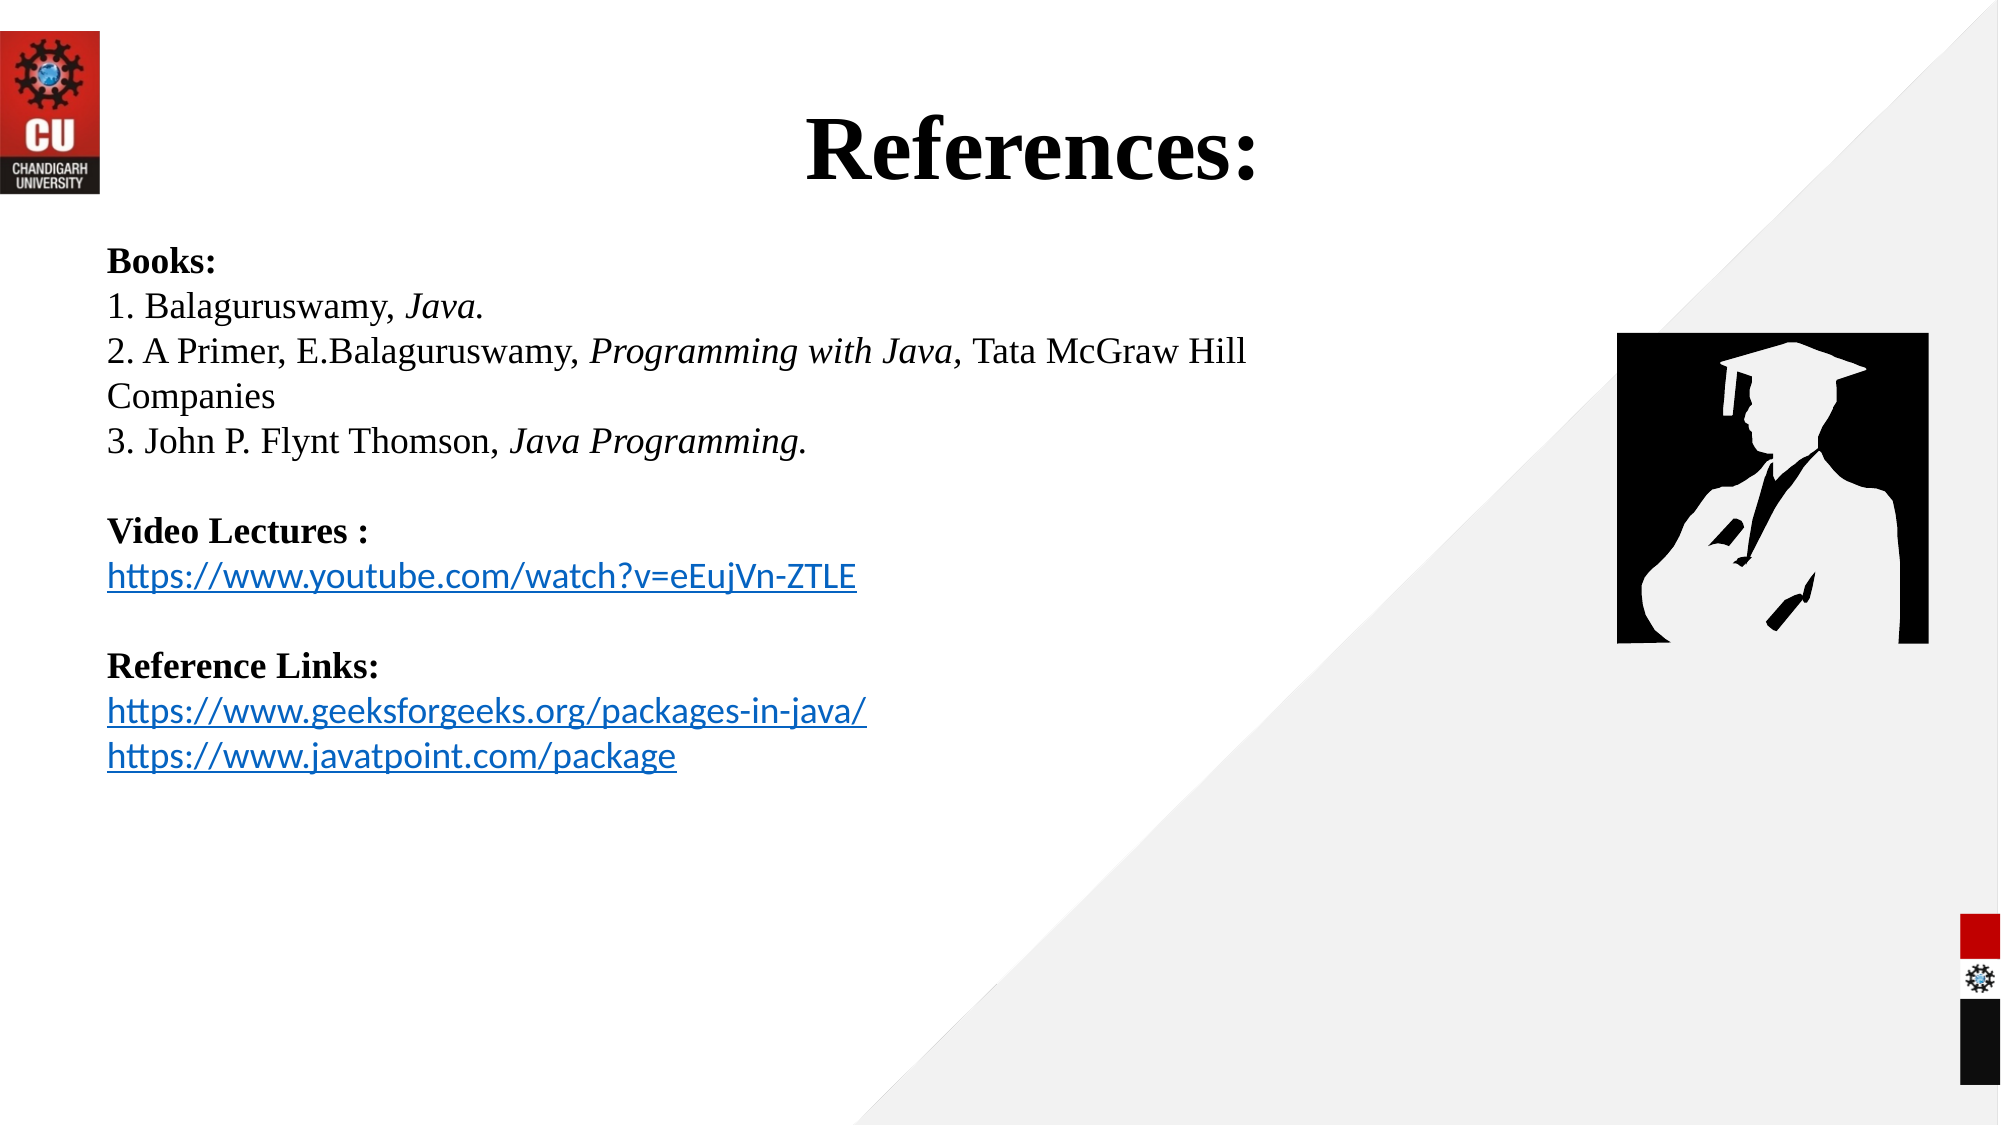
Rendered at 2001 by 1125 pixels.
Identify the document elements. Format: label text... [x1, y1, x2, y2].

title References: [183, 86, 1909, 214]
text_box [1617, 332, 1929, 644]
text_box Books: 1. Balaguruswamy, Java. 2. A Primer, E.Balaguruswamy, Programming with Java, Tata McGraw Hill Companies 3. John P. Flynt Thomson, Java Programming. Video Lectures : https://www.youtube.com/watch?v=eEujVn-ZTLE Reference Links: https://www.geeksforgeeks.org/packages-in-java/ https://www.javatpoint.com/package [92, 228, 1335, 918]
picture [0, 0, 2001, 1125]
